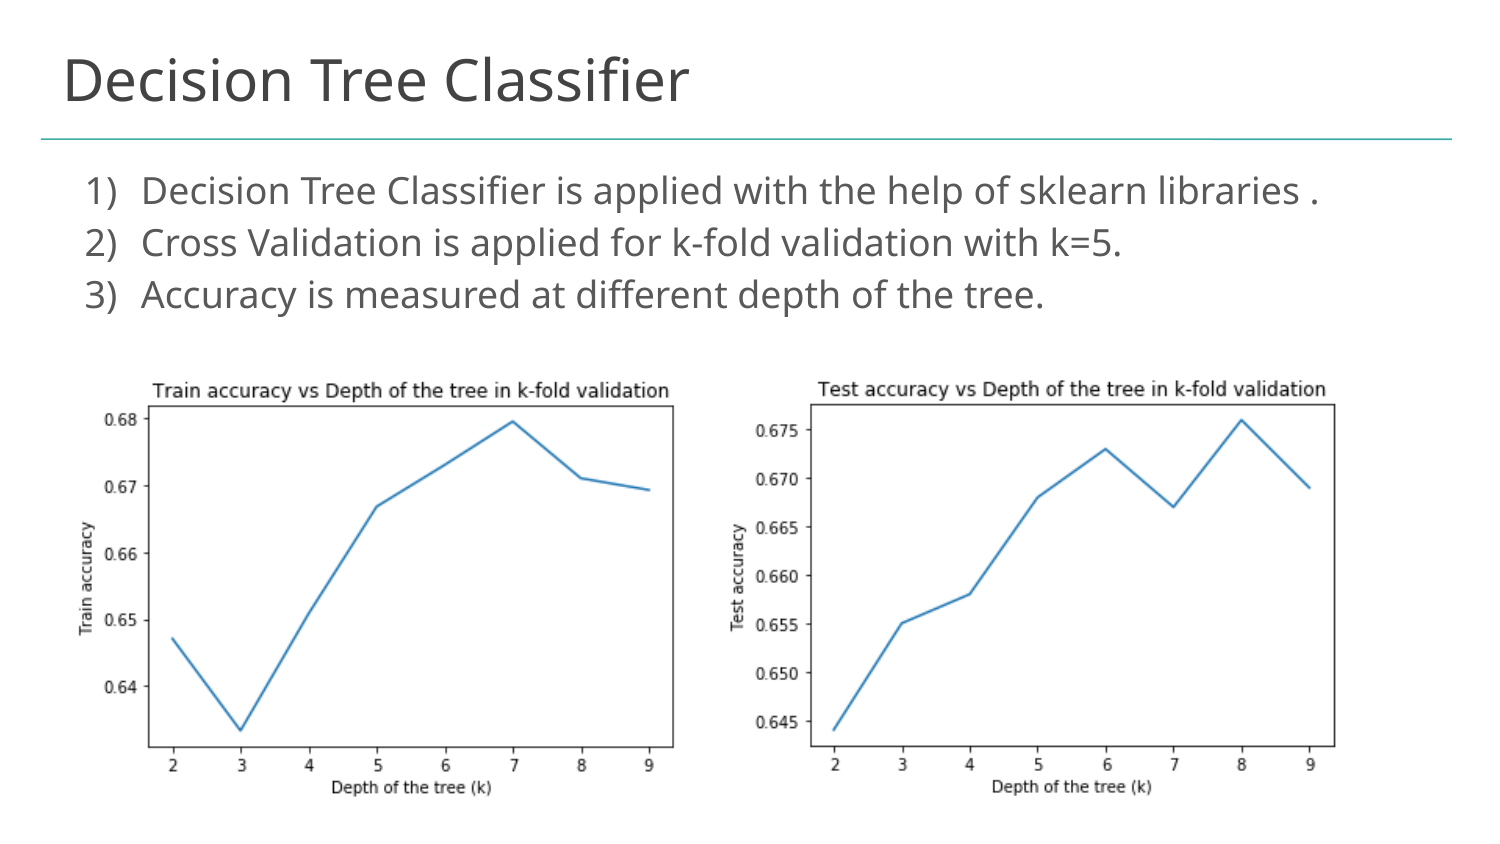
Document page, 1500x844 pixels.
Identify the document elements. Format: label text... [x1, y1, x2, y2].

picture [70, 365, 1371, 807]
text_box Decision Tree Classifier is applied with the help of sklearn libraries . Cross Validation is applied for k-fold validation with k=5. Accuracy is measured at different depth of the tree. [51, 145, 1449, 750]
text_box Decision Tree Classifier [47, 27, 1446, 122]
